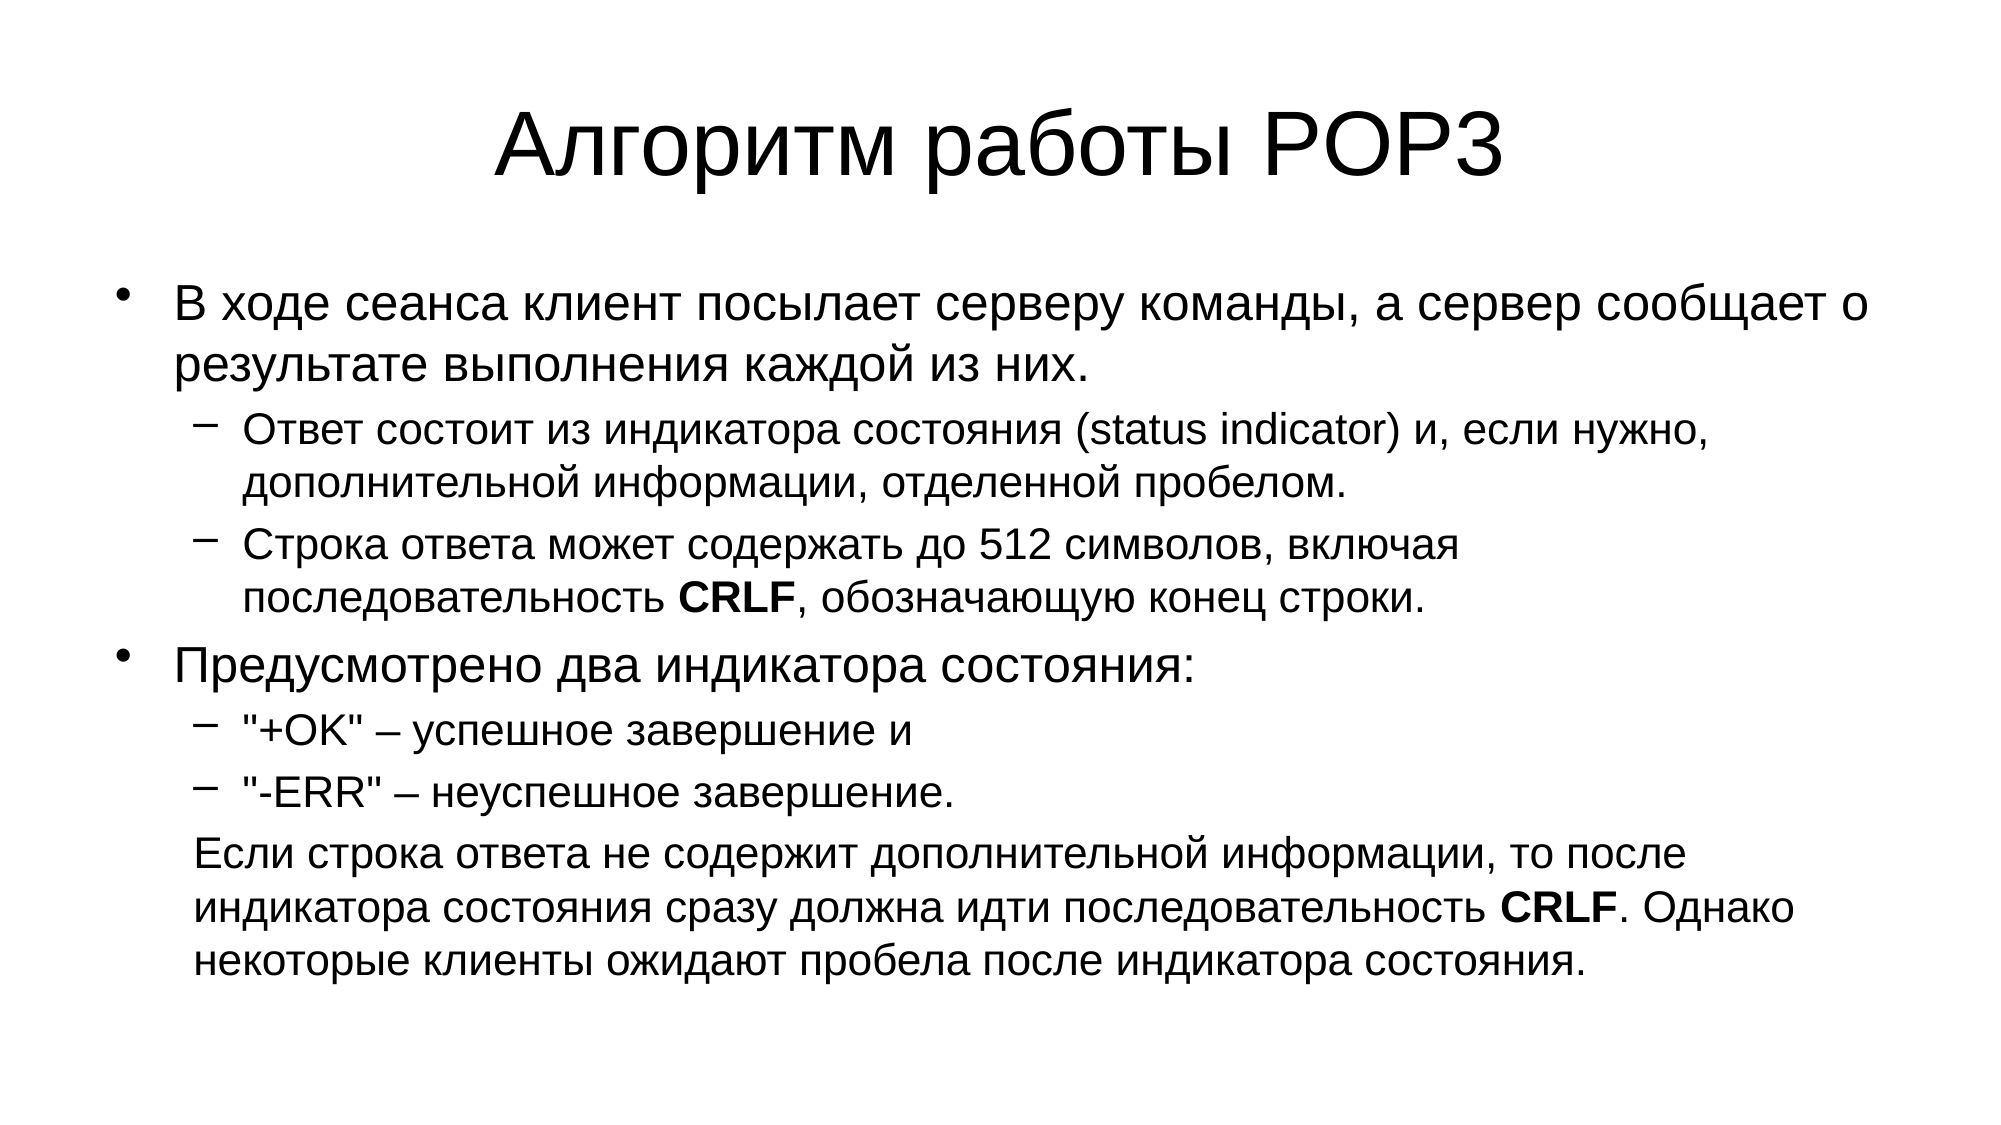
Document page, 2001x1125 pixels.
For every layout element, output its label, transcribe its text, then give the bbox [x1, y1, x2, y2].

list В ходе сеанса клиент посылает серверу команды, а сервер сообщает о результате выполнения каждой из них. Ответ состоит из индикатора состояния (status indicator) и, если нужно, дополнительной информации, отделенной пробелом. Строка ответа может содержать до 512 символов, включая последовательность CRLF, обозначающую конец строки. Предусмотрено два индикатора состояния: "+OK" – успешное завершение и "-ERR" – неуспешное завершение. Если строка ответа не содержит дополнительной информации, то после индикатора состояния сразу должна идти последовательность CRLF. Однако некоторые клиенты ожидают пробела после индикатора состояния. [99, 262, 1901, 1006]
title Алгоритм работы POP3 [99, 44, 1901, 233]
